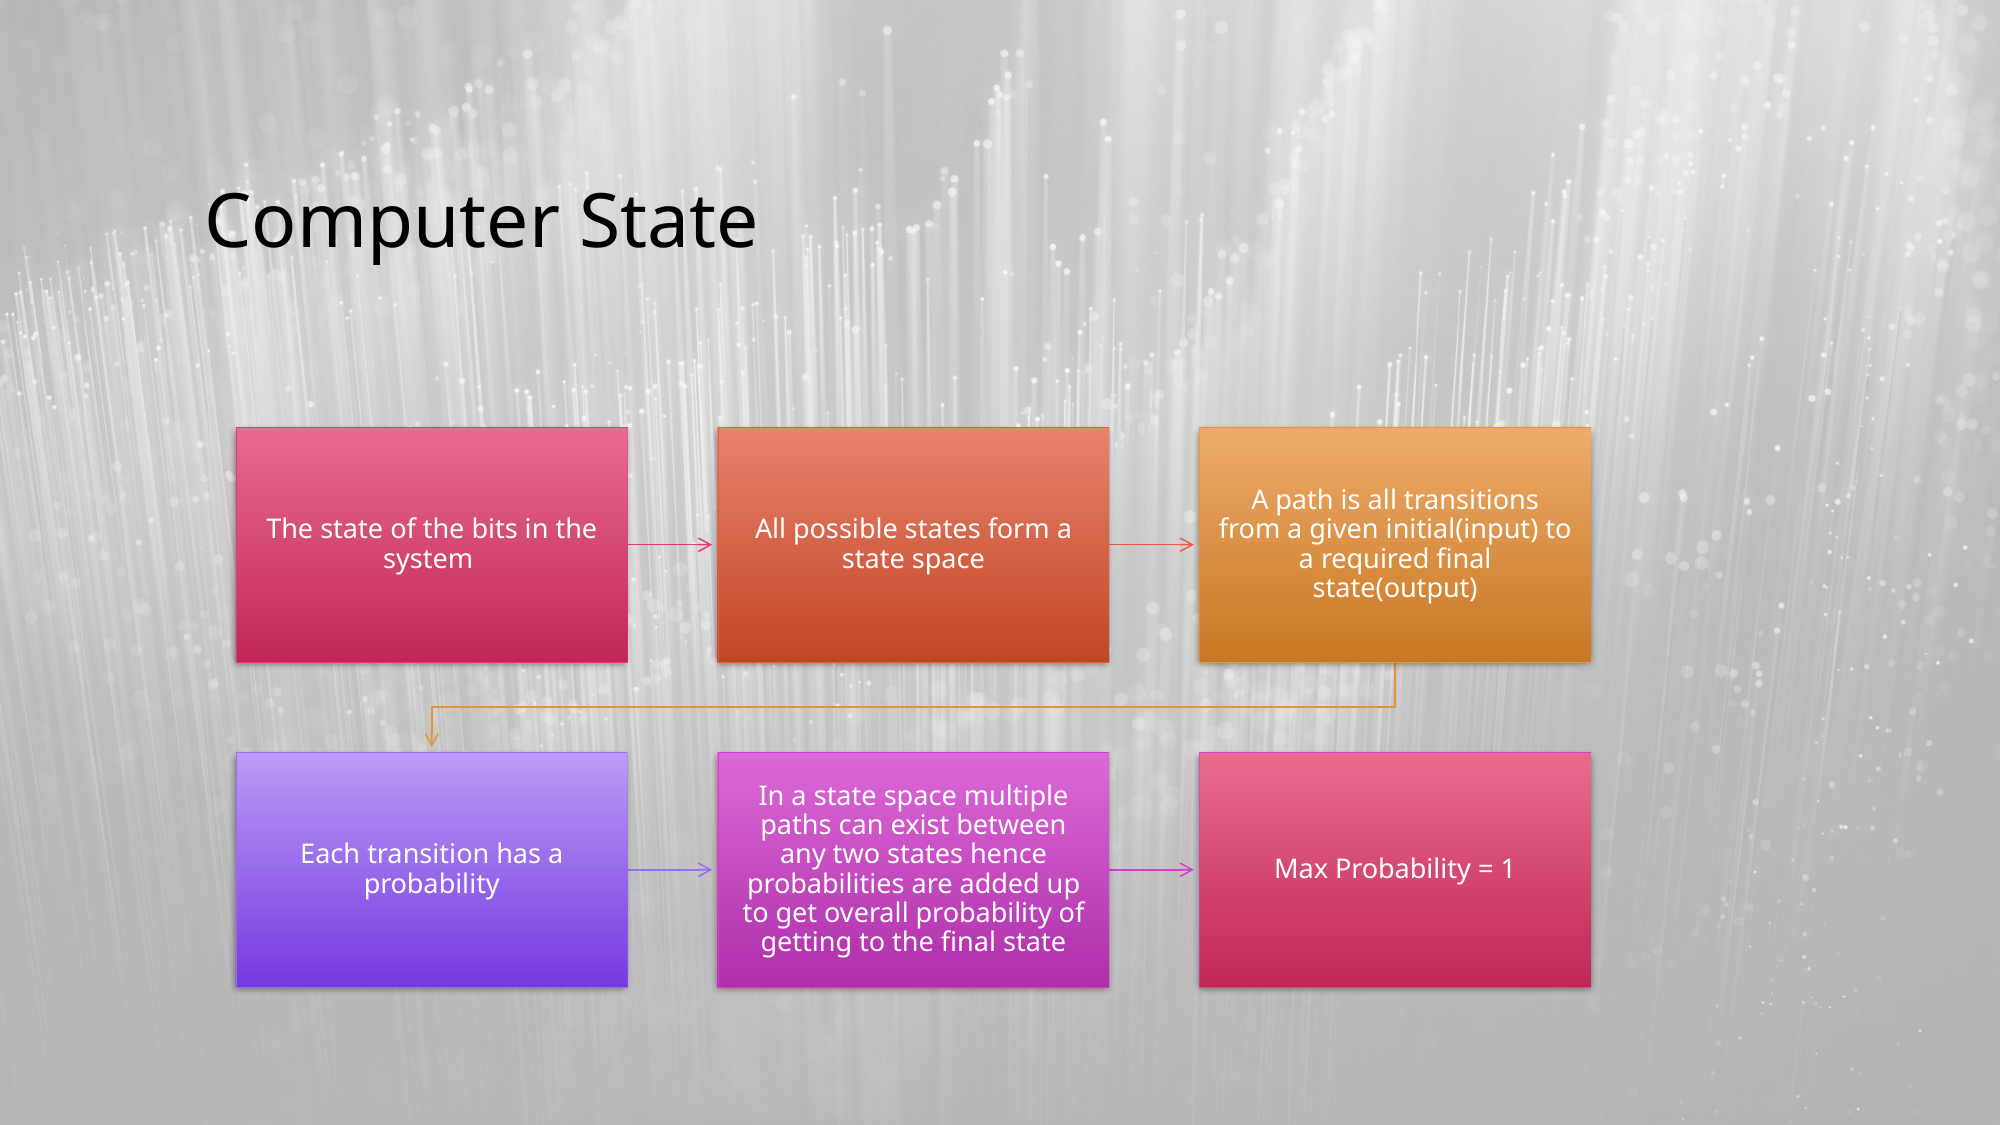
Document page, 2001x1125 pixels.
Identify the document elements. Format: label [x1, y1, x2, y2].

list [189, 426, 1638, 988]
picture [0, 0, 2000, 1125]
